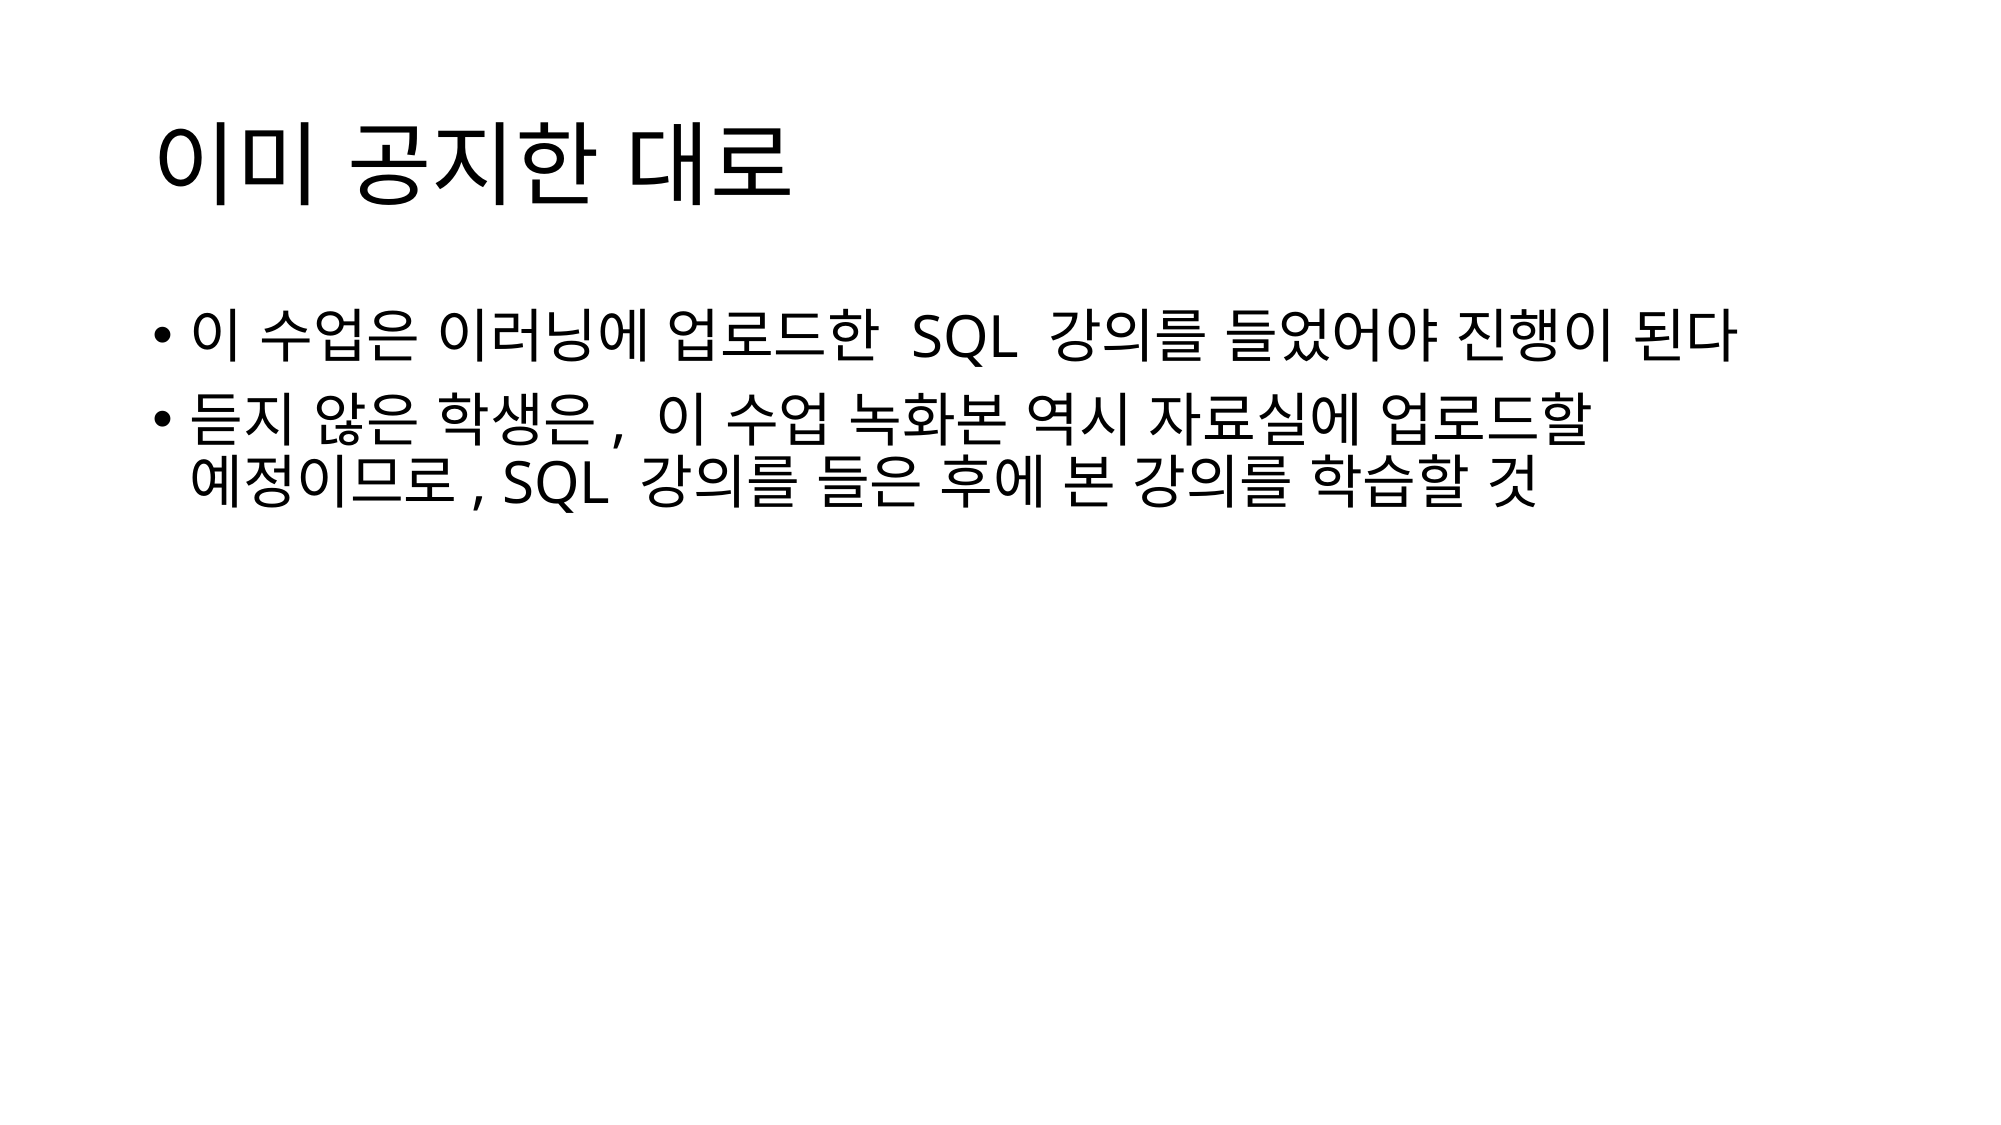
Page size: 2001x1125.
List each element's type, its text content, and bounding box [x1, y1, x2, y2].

title 이미 공지한 대로 [137, 59, 1863, 278]
list 이 수업은 이러닝에 업로드한 SQL 강의를 들었어야 진행이 된다 듣지 않은 학생은, 이 수업 녹화본 역시 자료실에 업로드할 예정이므로, SQL 강의를 들은 후에 본 강의를 학습할 것 [137, 299, 1863, 1014]
